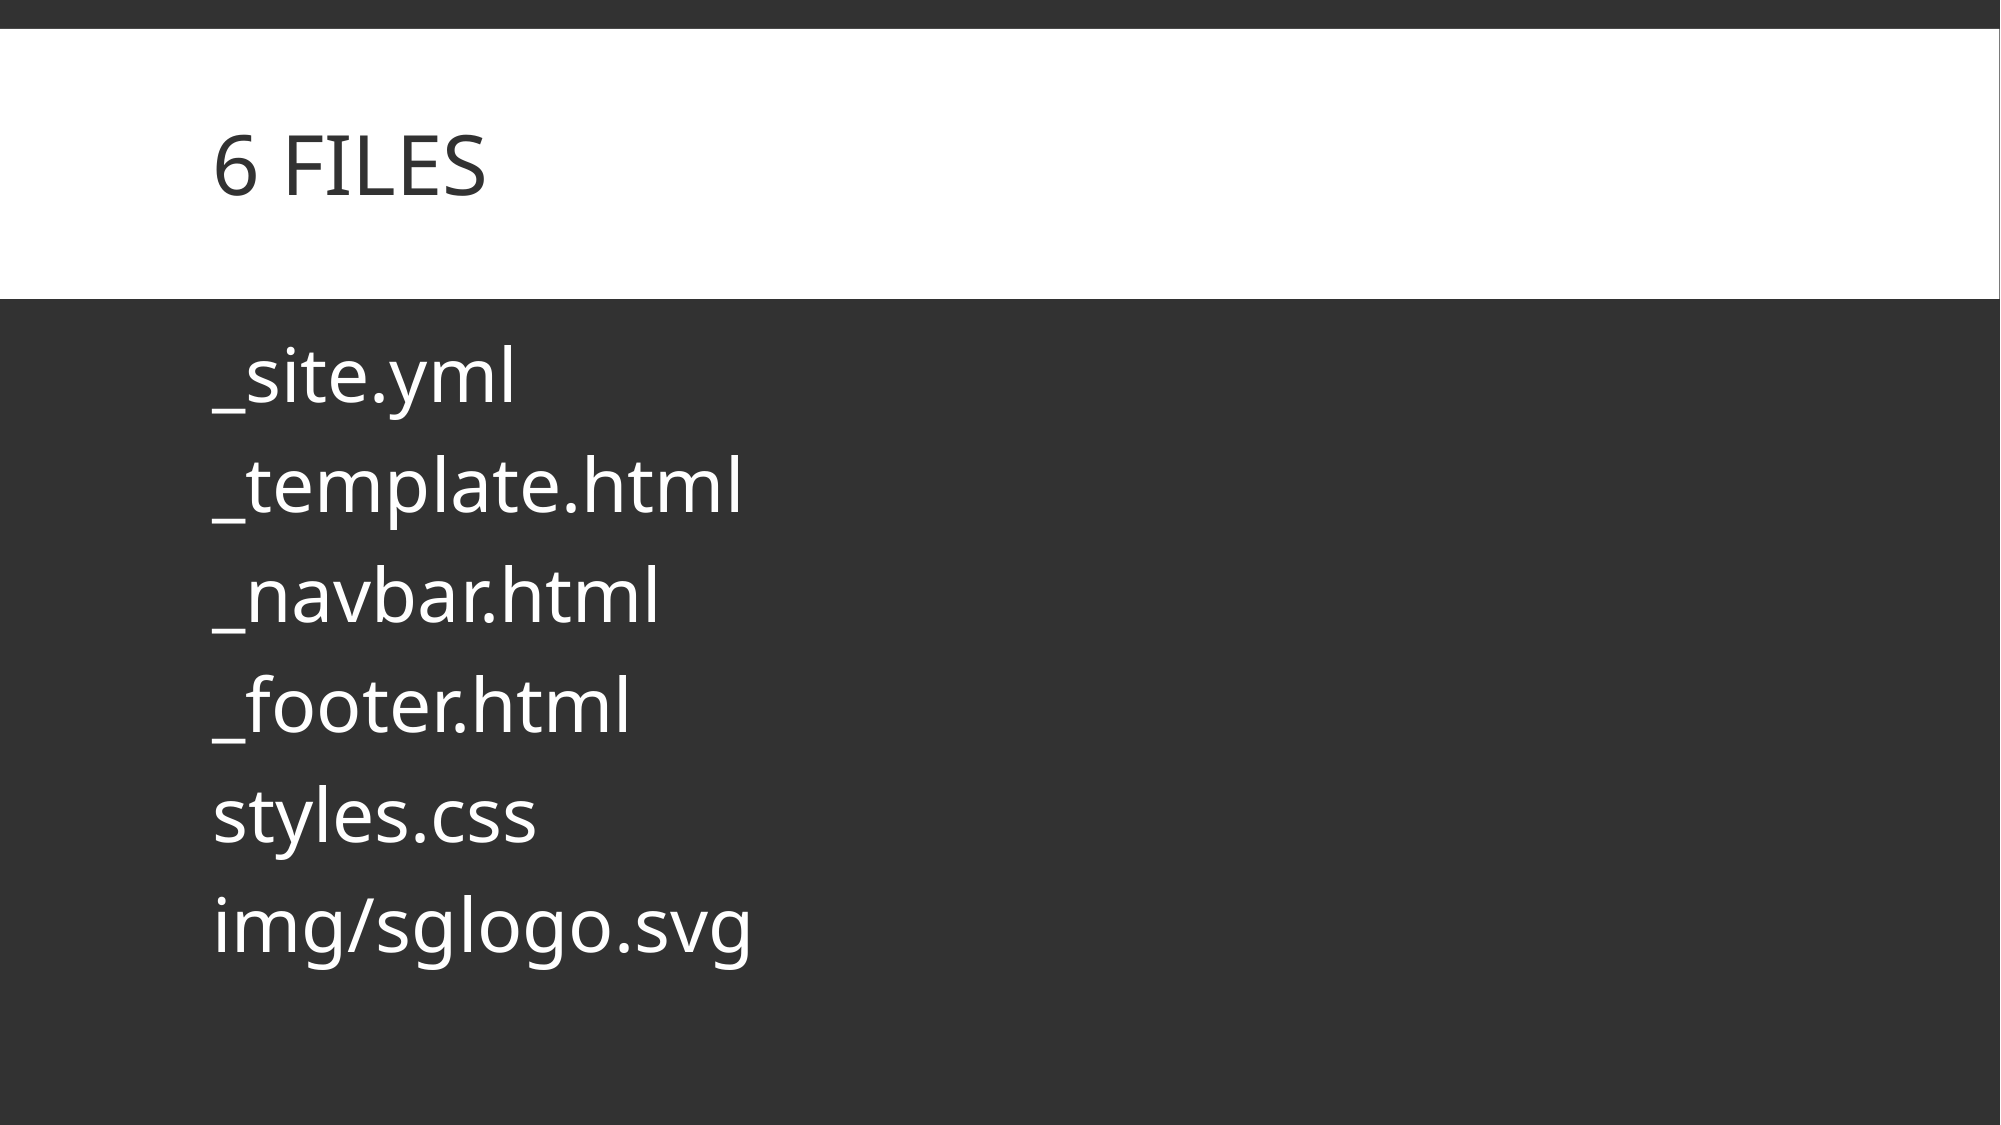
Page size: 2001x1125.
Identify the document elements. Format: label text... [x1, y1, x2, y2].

list _site.yml _template.html _navbar.html _footer.html styles.css img/sglogo.svg [197, 329, 1803, 1020]
title 6 files [197, 46, 1803, 295]
